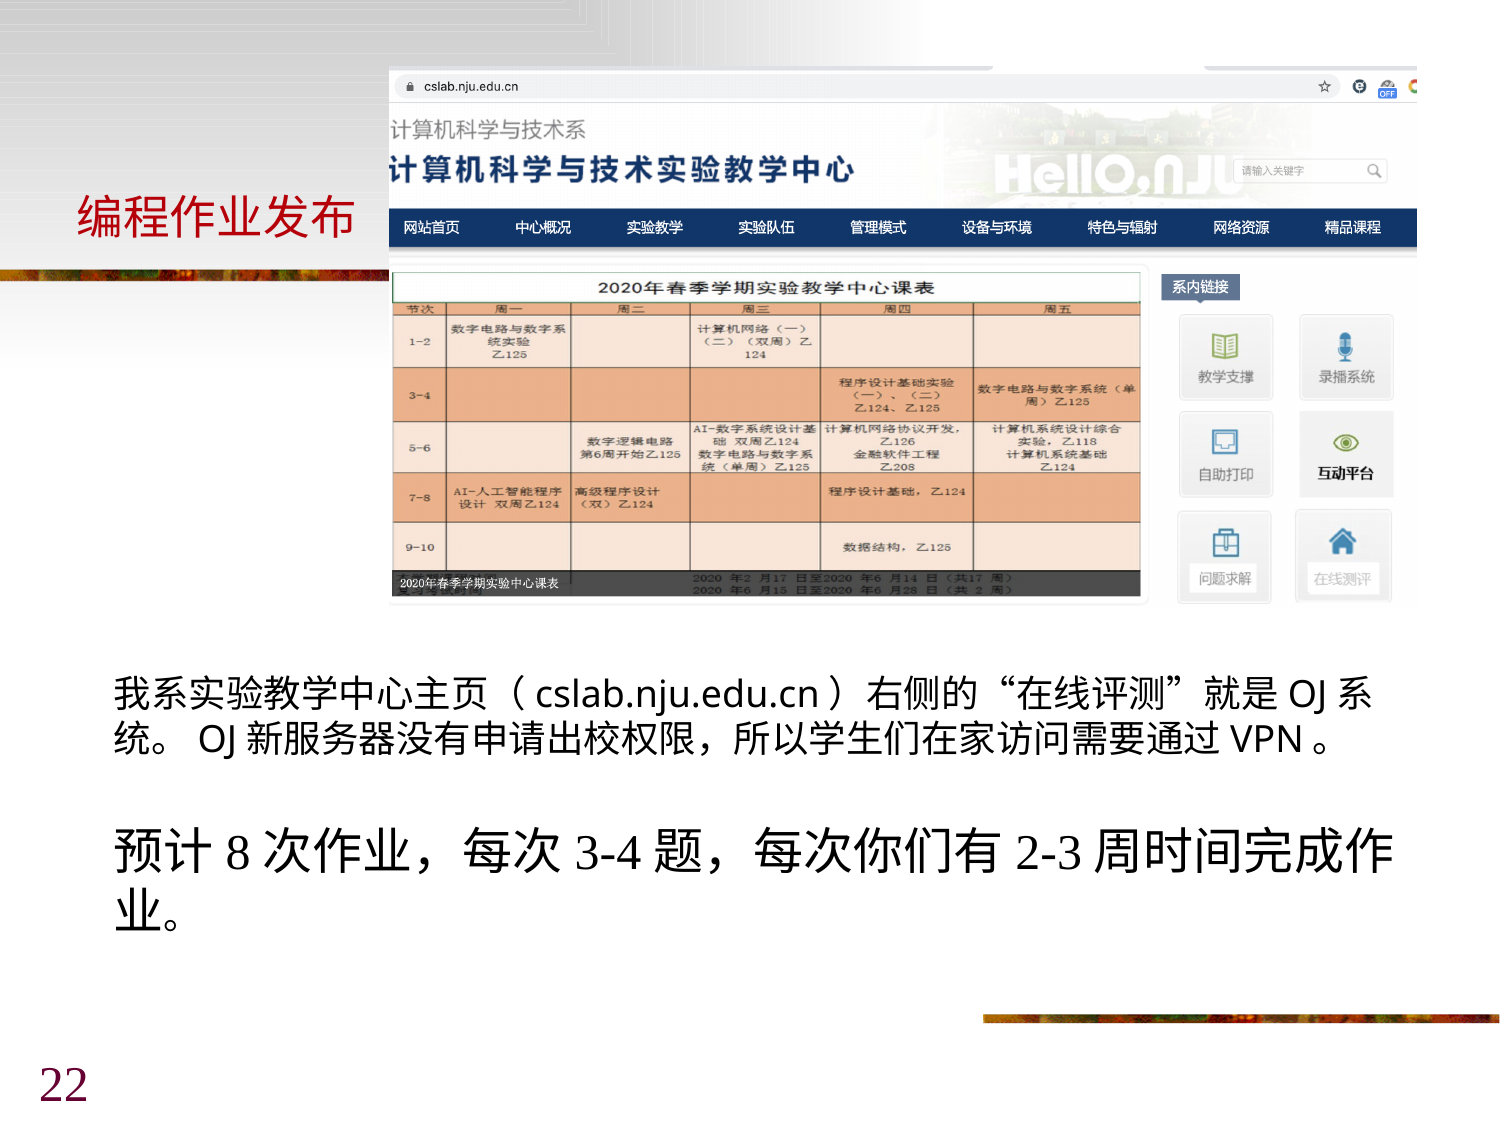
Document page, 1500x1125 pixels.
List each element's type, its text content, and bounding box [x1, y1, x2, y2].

picture [0, 66, 1417, 610]
text_box 我系实验教学中心主页（cslab.nju.edu.cn）右侧的“在线评测”就是OJ系统。OJ新服务器没有申请出校权限，所以学生们在家访问需要通过VPN。 预计8次作业，每次3-4题，每次你们有2-3周时间完成作业。 [23, 542, 1453, 992]
picture [983, 1013, 1500, 1026]
slide_number 22 [23, 1043, 337, 1119]
title 编程作业发布 [61, 126, 383, 252]
